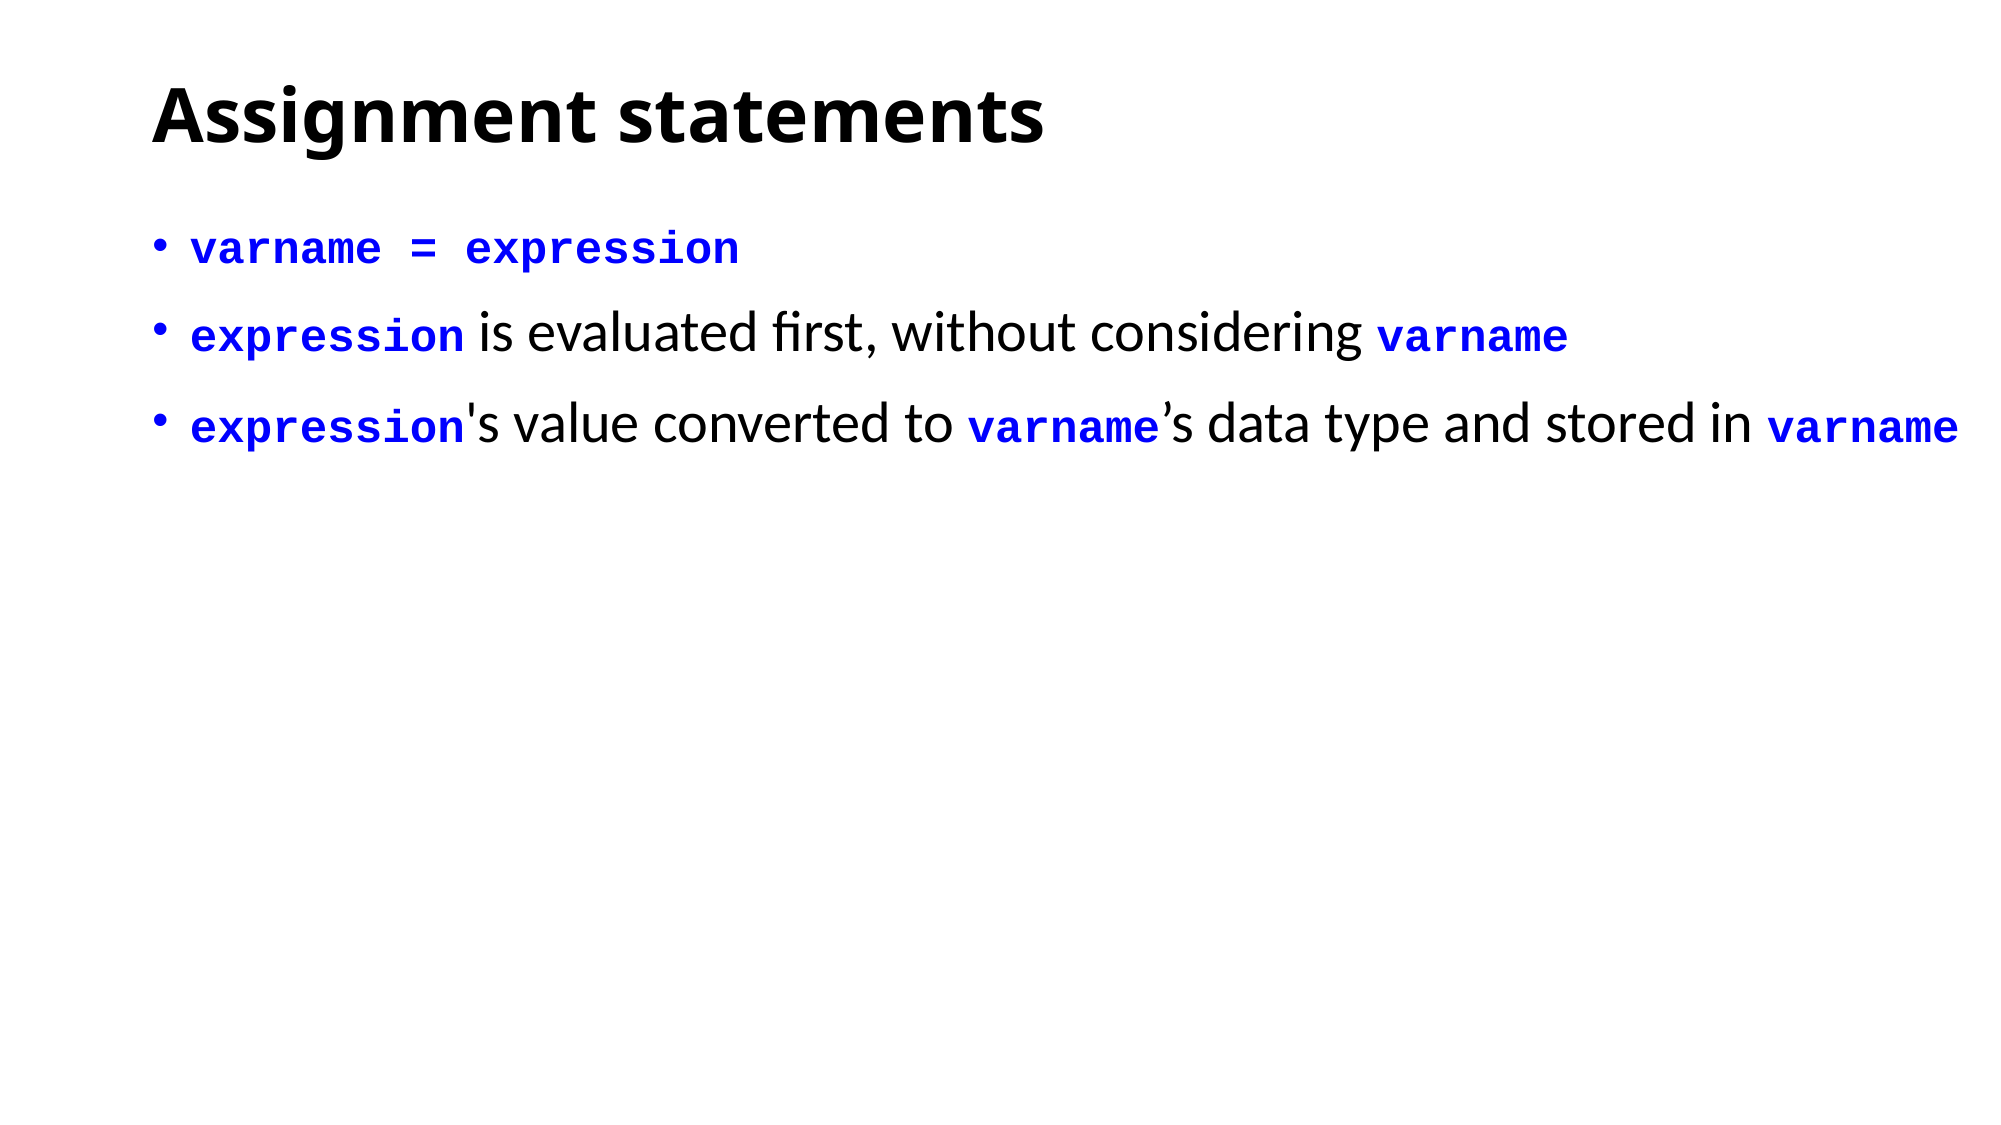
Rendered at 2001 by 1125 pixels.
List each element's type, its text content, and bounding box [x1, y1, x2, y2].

list varname = expression expression is evaluated first, without considering varname expression's value converted to varname’s data type and stored in varname [137, 210, 2000, 1125]
title Assignment statements [137, 59, 1863, 178]
